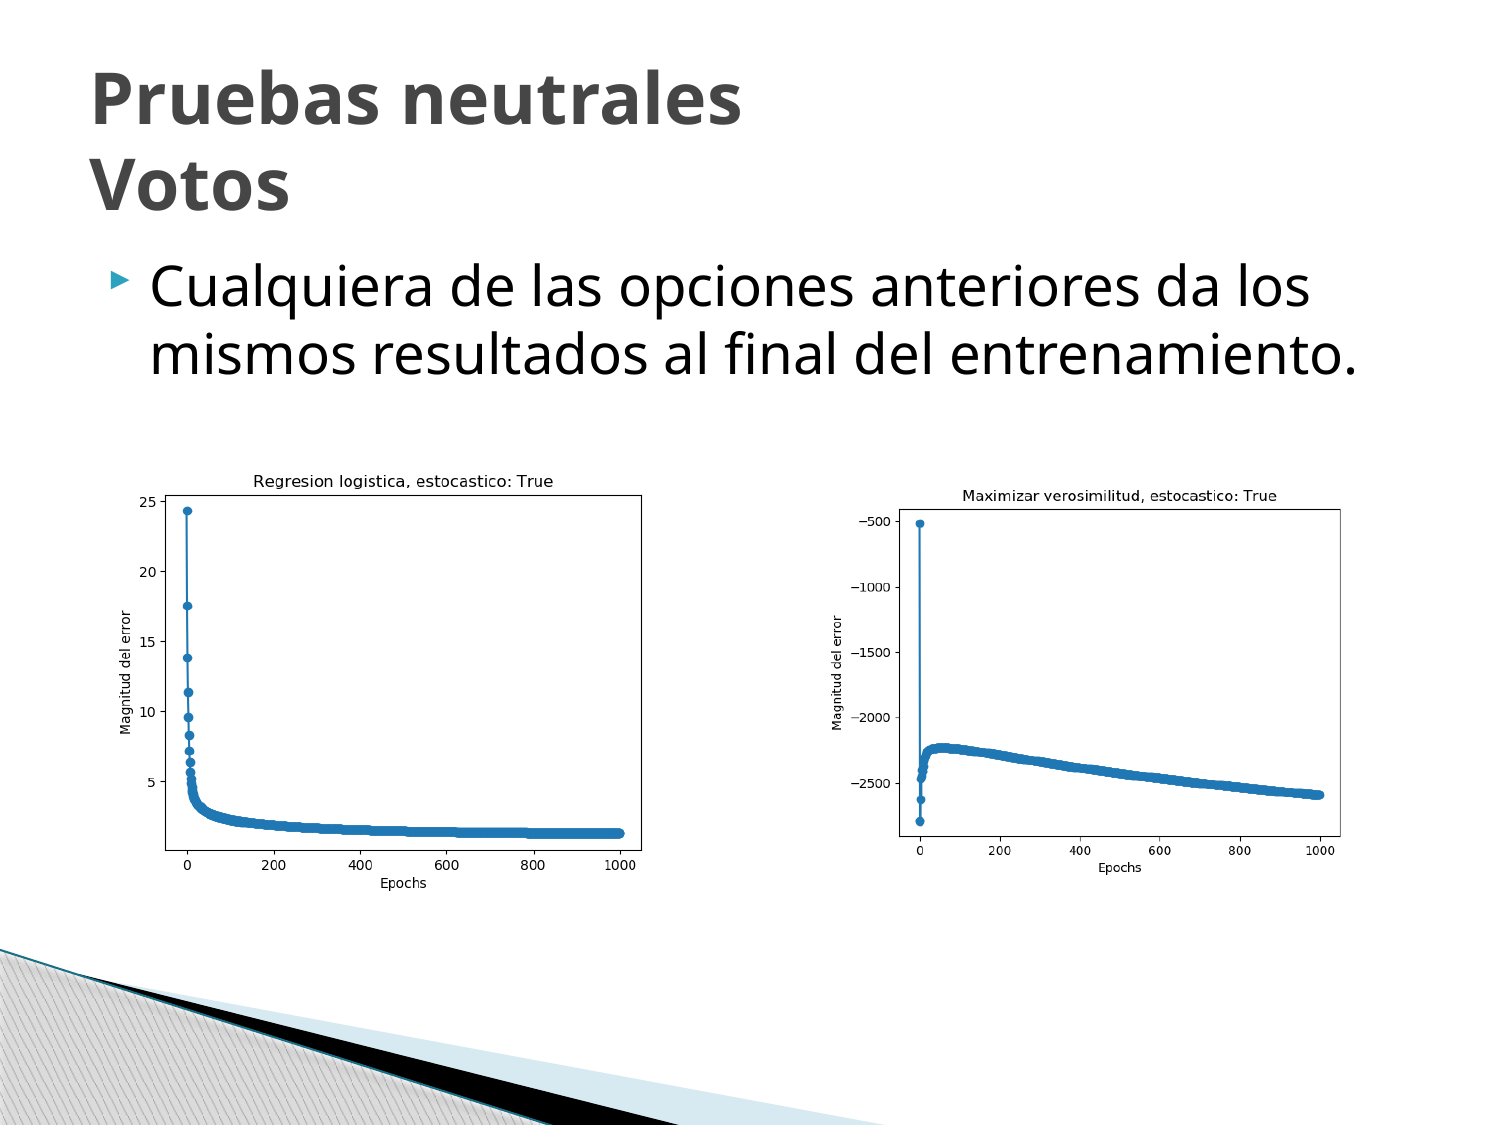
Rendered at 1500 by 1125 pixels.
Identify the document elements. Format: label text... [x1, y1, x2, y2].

picture [827, 456, 1396, 883]
picture [88, 439, 703, 901]
title Pruebas neutrales Votos [75, 45, 1425, 233]
list Cualquiera de las opciones anteriores da los mismos resultados al final del entrenamiento. [75, 243, 1425, 1024]
